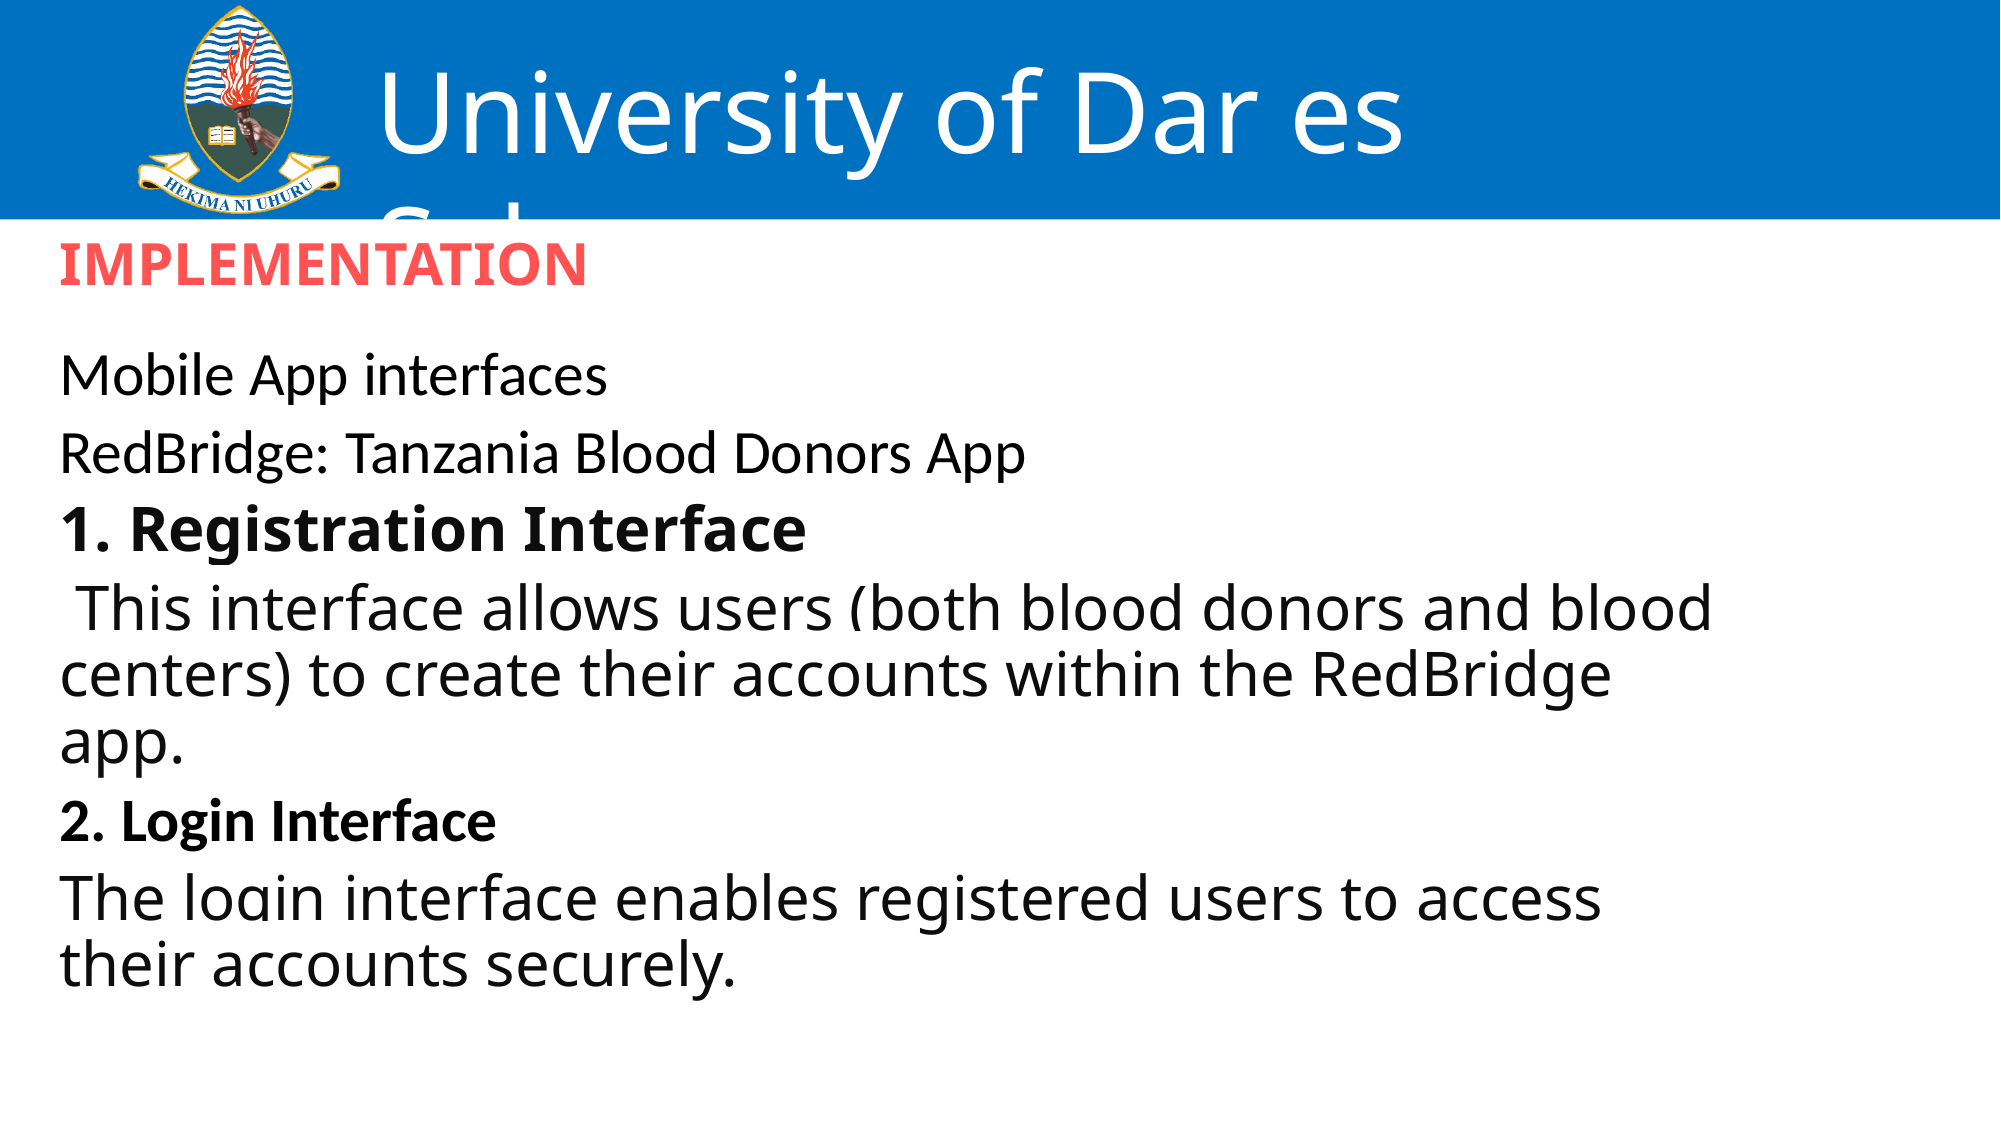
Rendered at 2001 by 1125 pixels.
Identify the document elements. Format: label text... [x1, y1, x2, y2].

picture [137, 3, 341, 216]
text_box IMPLEMENTATION [44, 223, 1956, 301]
list Mobile App interfaces RedBridge: Tanzania Blood Donors App 1. Registration Interface This interface allows users (both blood donors and blood centers) to create their accounts within the RedBridge app. 2. Login Interface The login interface enables registered users to access their accounts securely. [44, 334, 1770, 1105]
